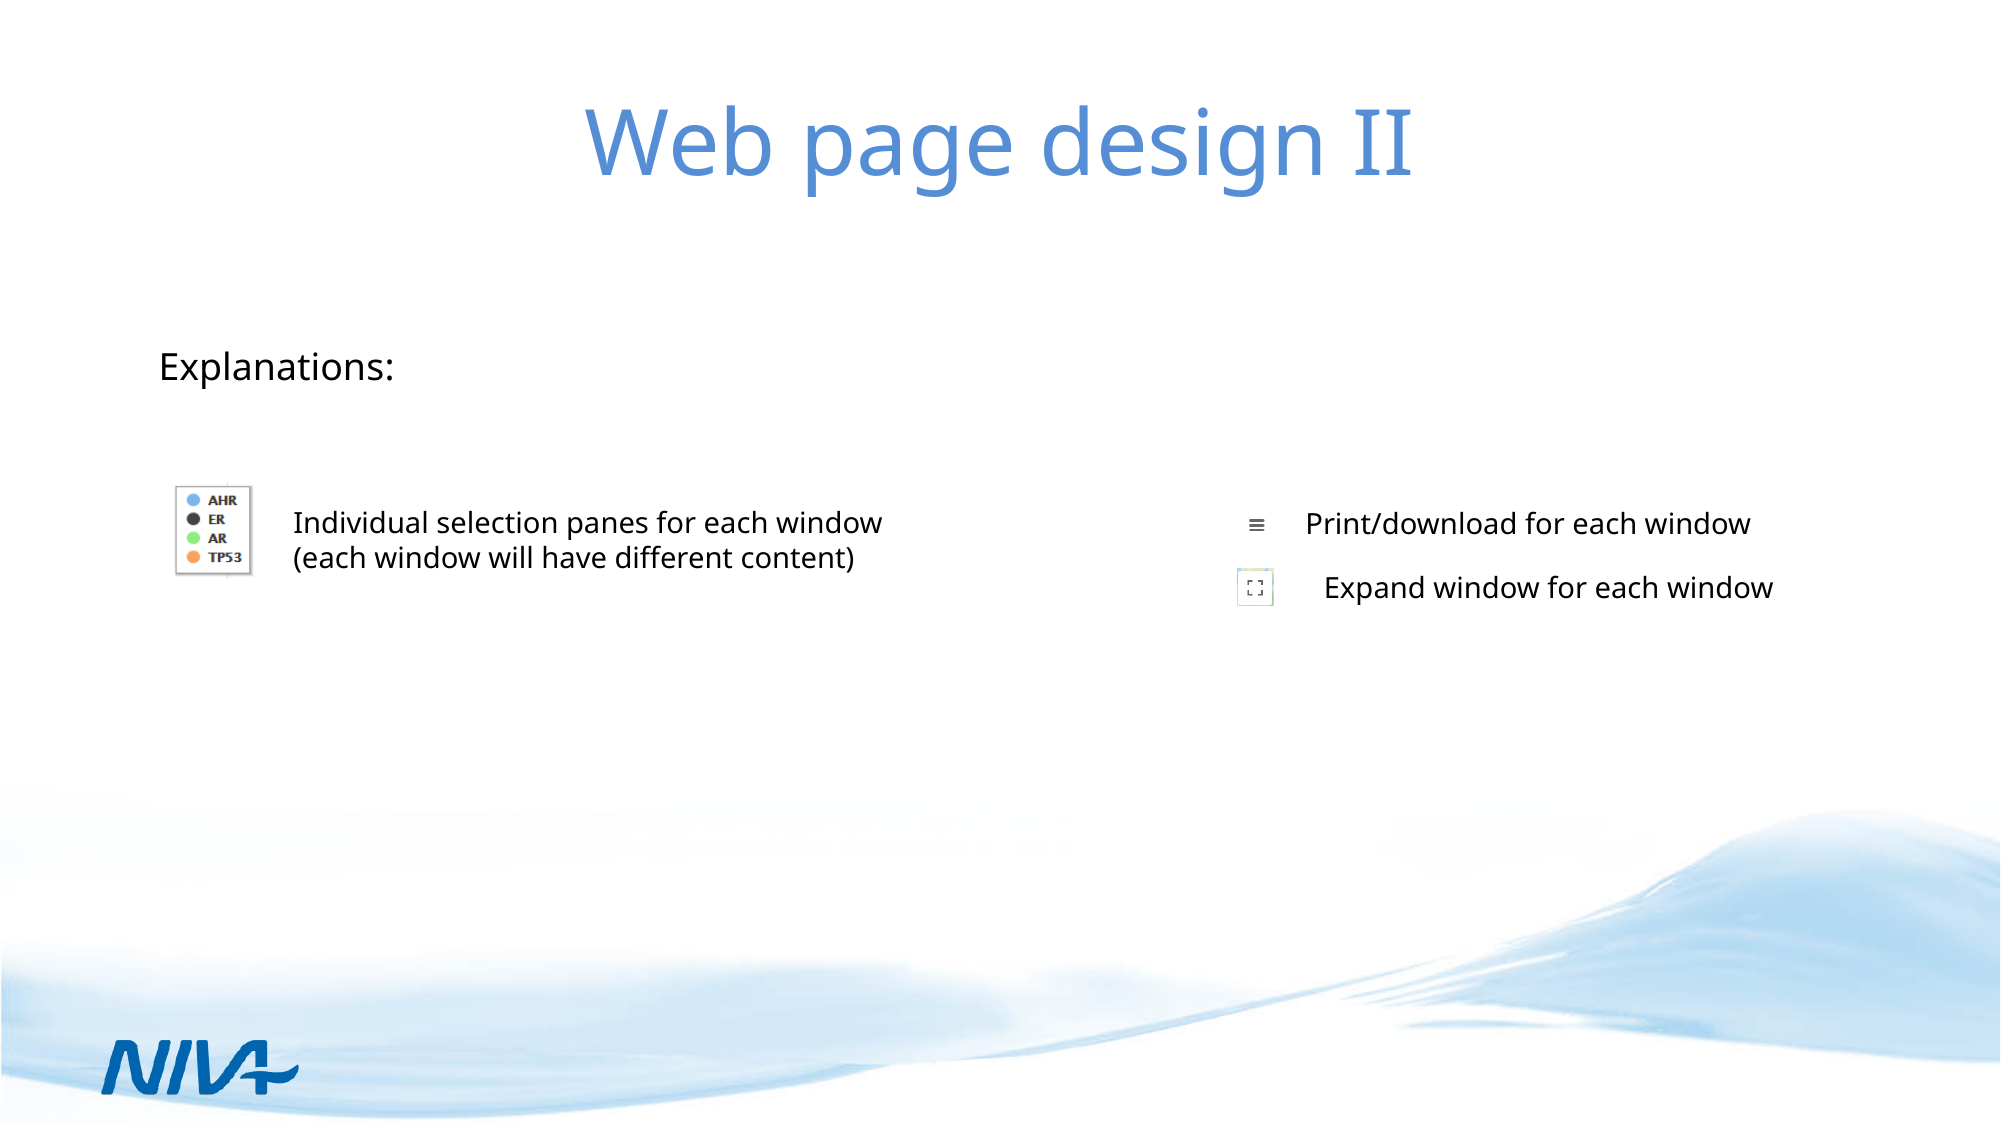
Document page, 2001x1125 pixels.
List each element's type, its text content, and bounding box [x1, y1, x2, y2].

picture [0, 0, 2001, 1125]
title Web page design II [99, 45, 1900, 233]
text_box Expand window for each window [1308, 561, 1789, 612]
text_box Print/download for each window [1290, 498, 1767, 549]
text_box Individual selection panes for each window (each window will have different content) [278, 497, 899, 582]
text_box Explanations: [143, 335, 410, 396]
